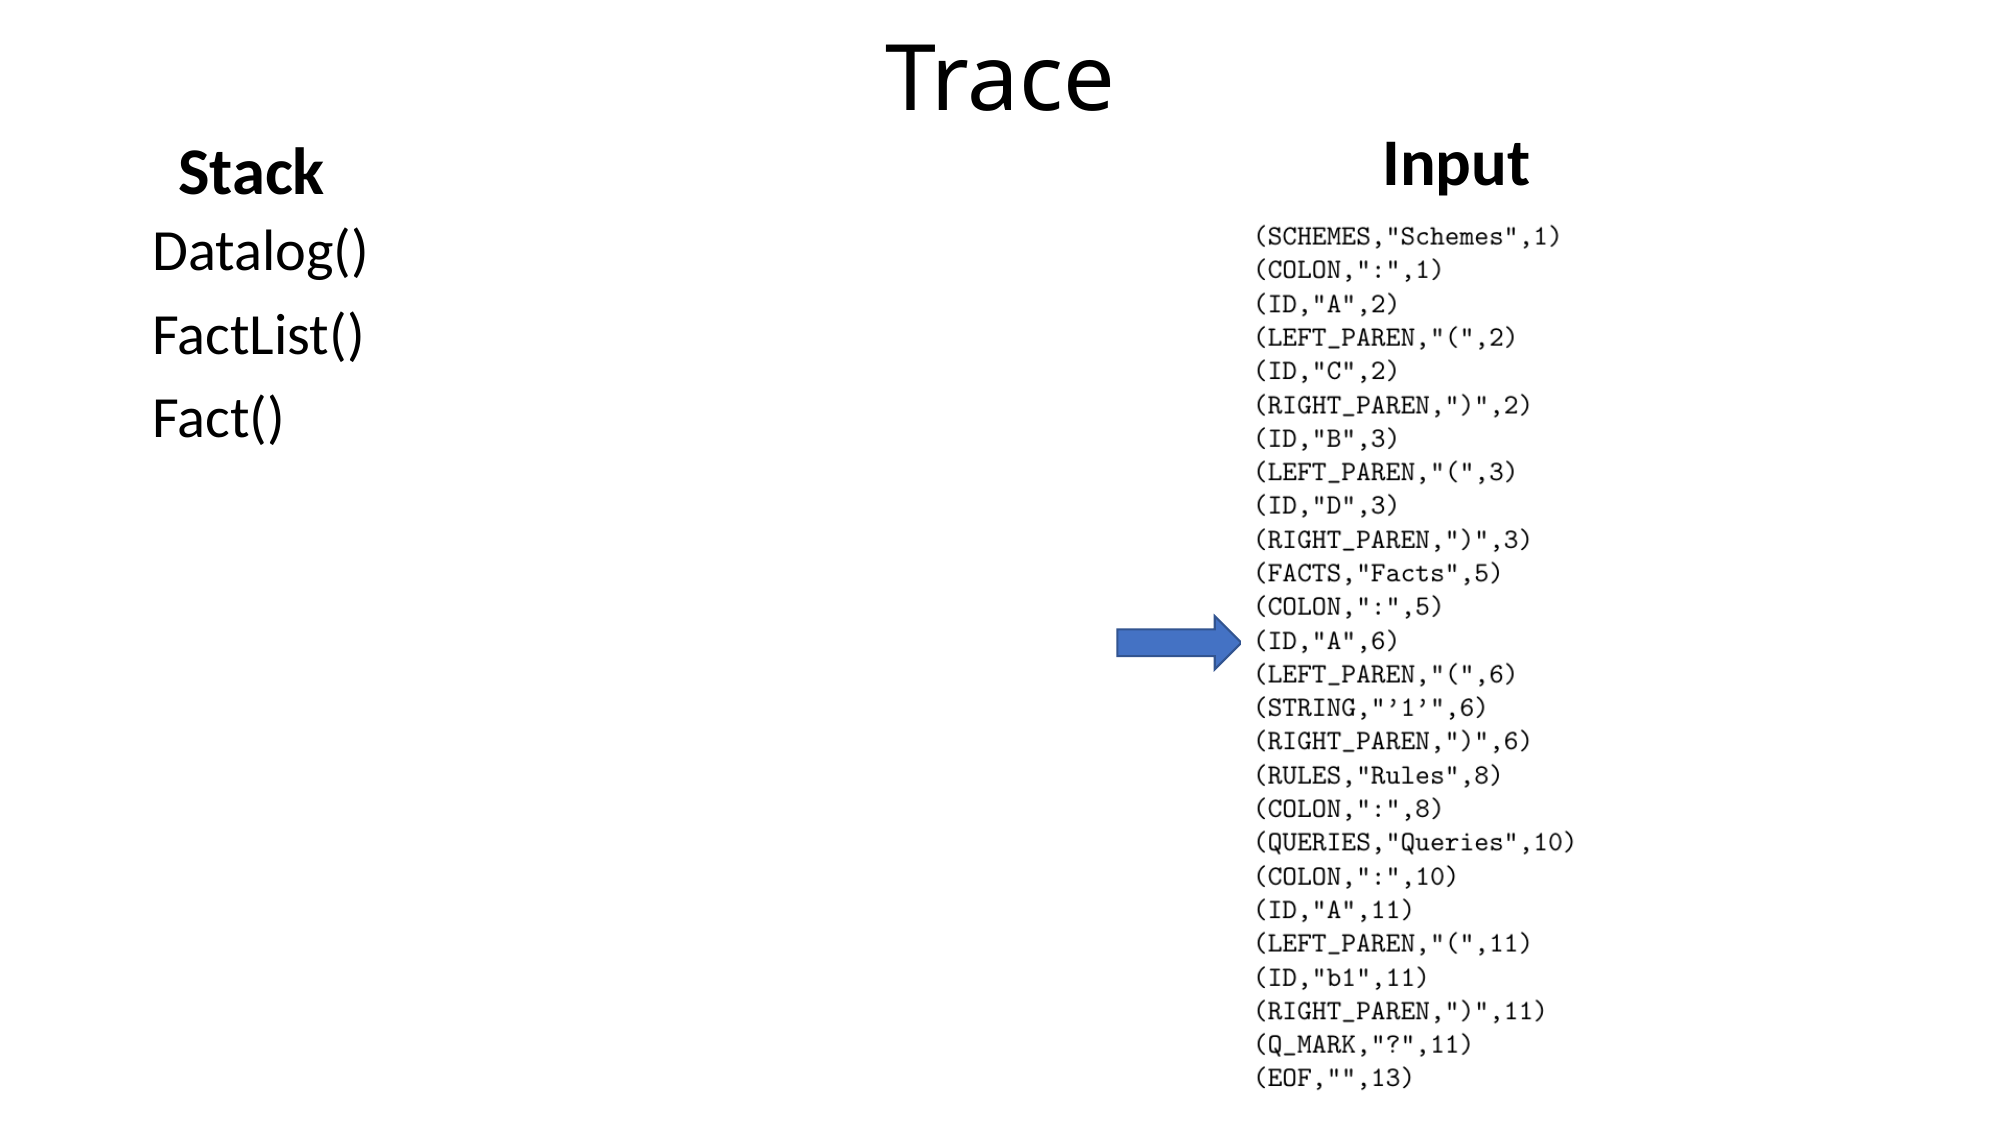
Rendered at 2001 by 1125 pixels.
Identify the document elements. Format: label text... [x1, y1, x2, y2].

text_box Input [1367, 111, 1546, 207]
list Datalog() FactList() Fact() [137, 212, 750, 927]
text_box Stack [163, 120, 341, 216]
picture [1241, 207, 1592, 1110]
title Trace [137, 0, 1863, 189]
text_box [1116, 613, 1241, 672]
